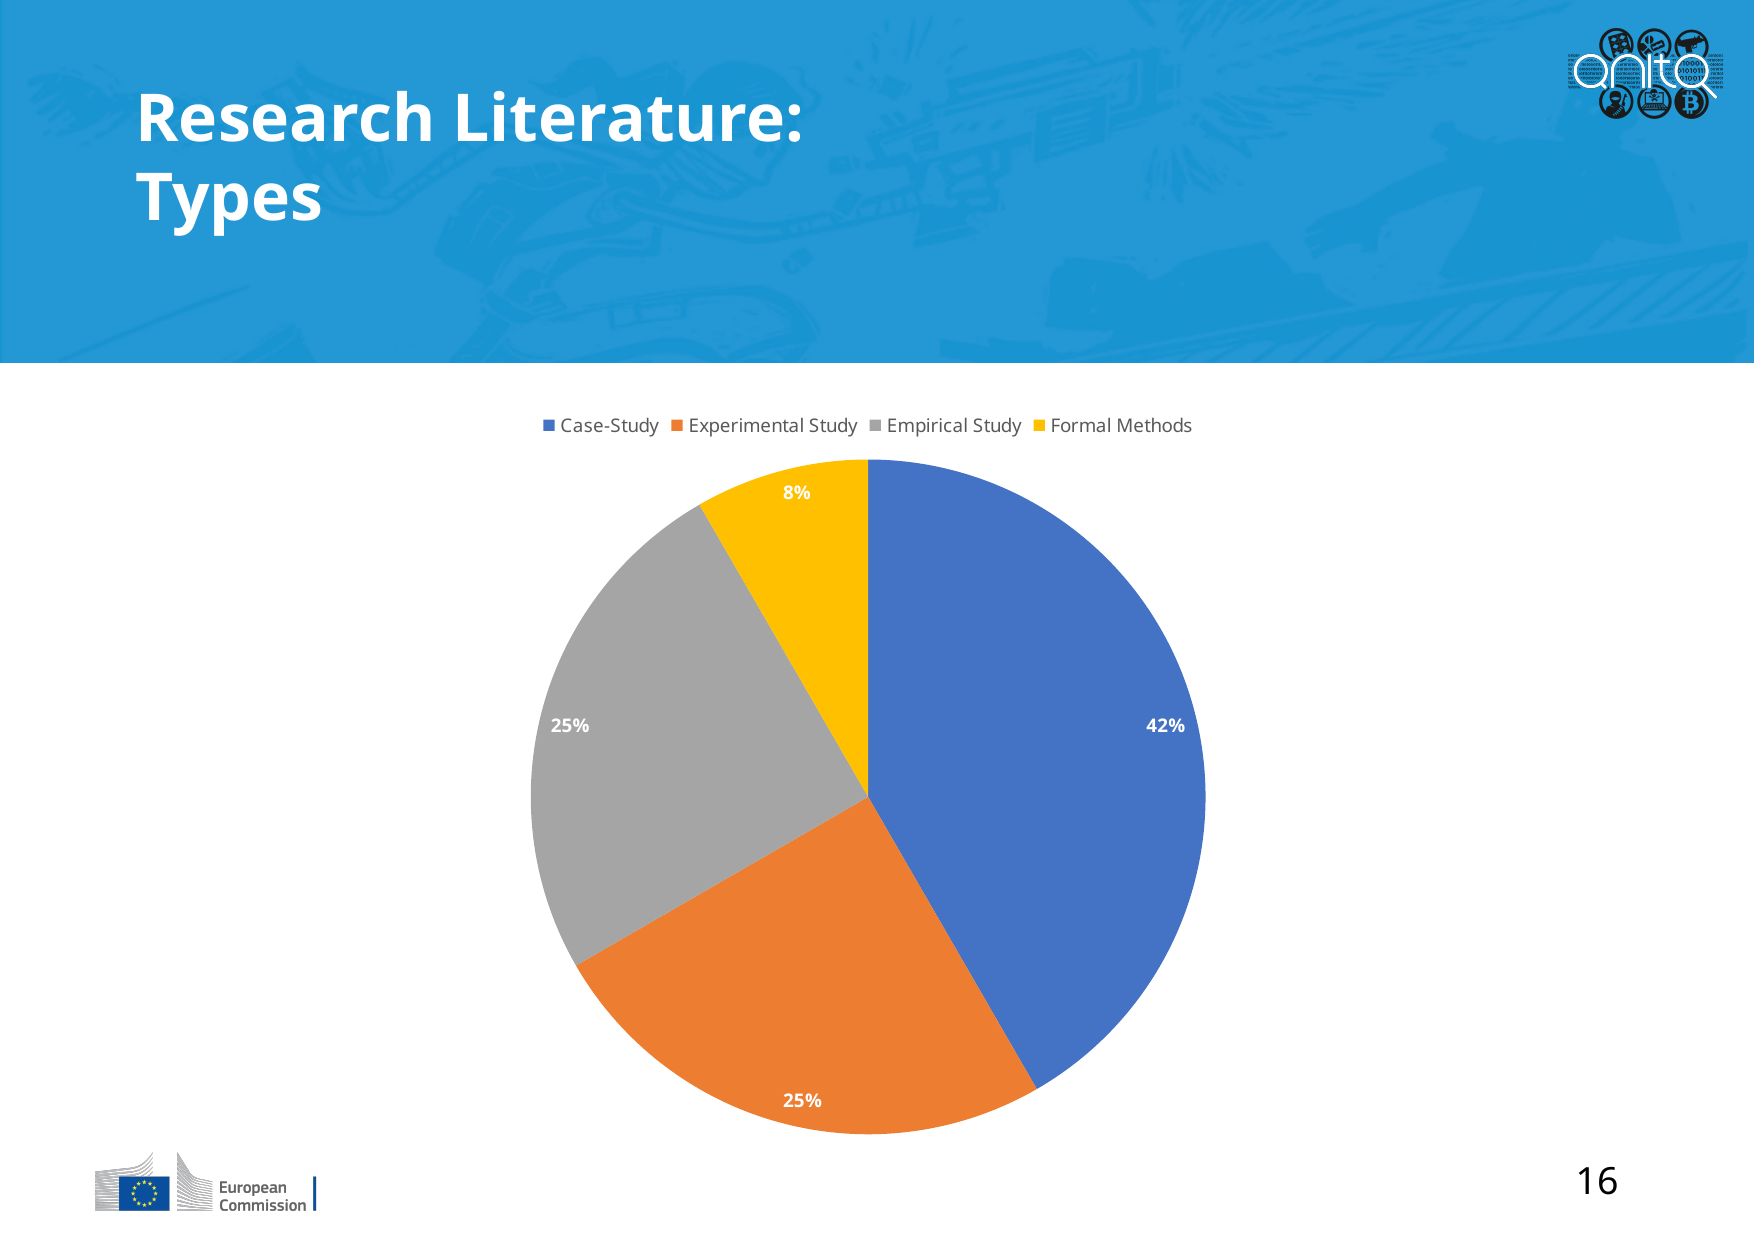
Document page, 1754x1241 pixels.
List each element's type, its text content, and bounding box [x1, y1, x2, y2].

slide_number 16 [1238, 1149, 1634, 1216]
chart [384, 394, 1353, 1150]
list Research Literature: Types [120, 68, 869, 244]
picture [0, 0, 1754, 363]
picture [87, 1145, 323, 1216]
